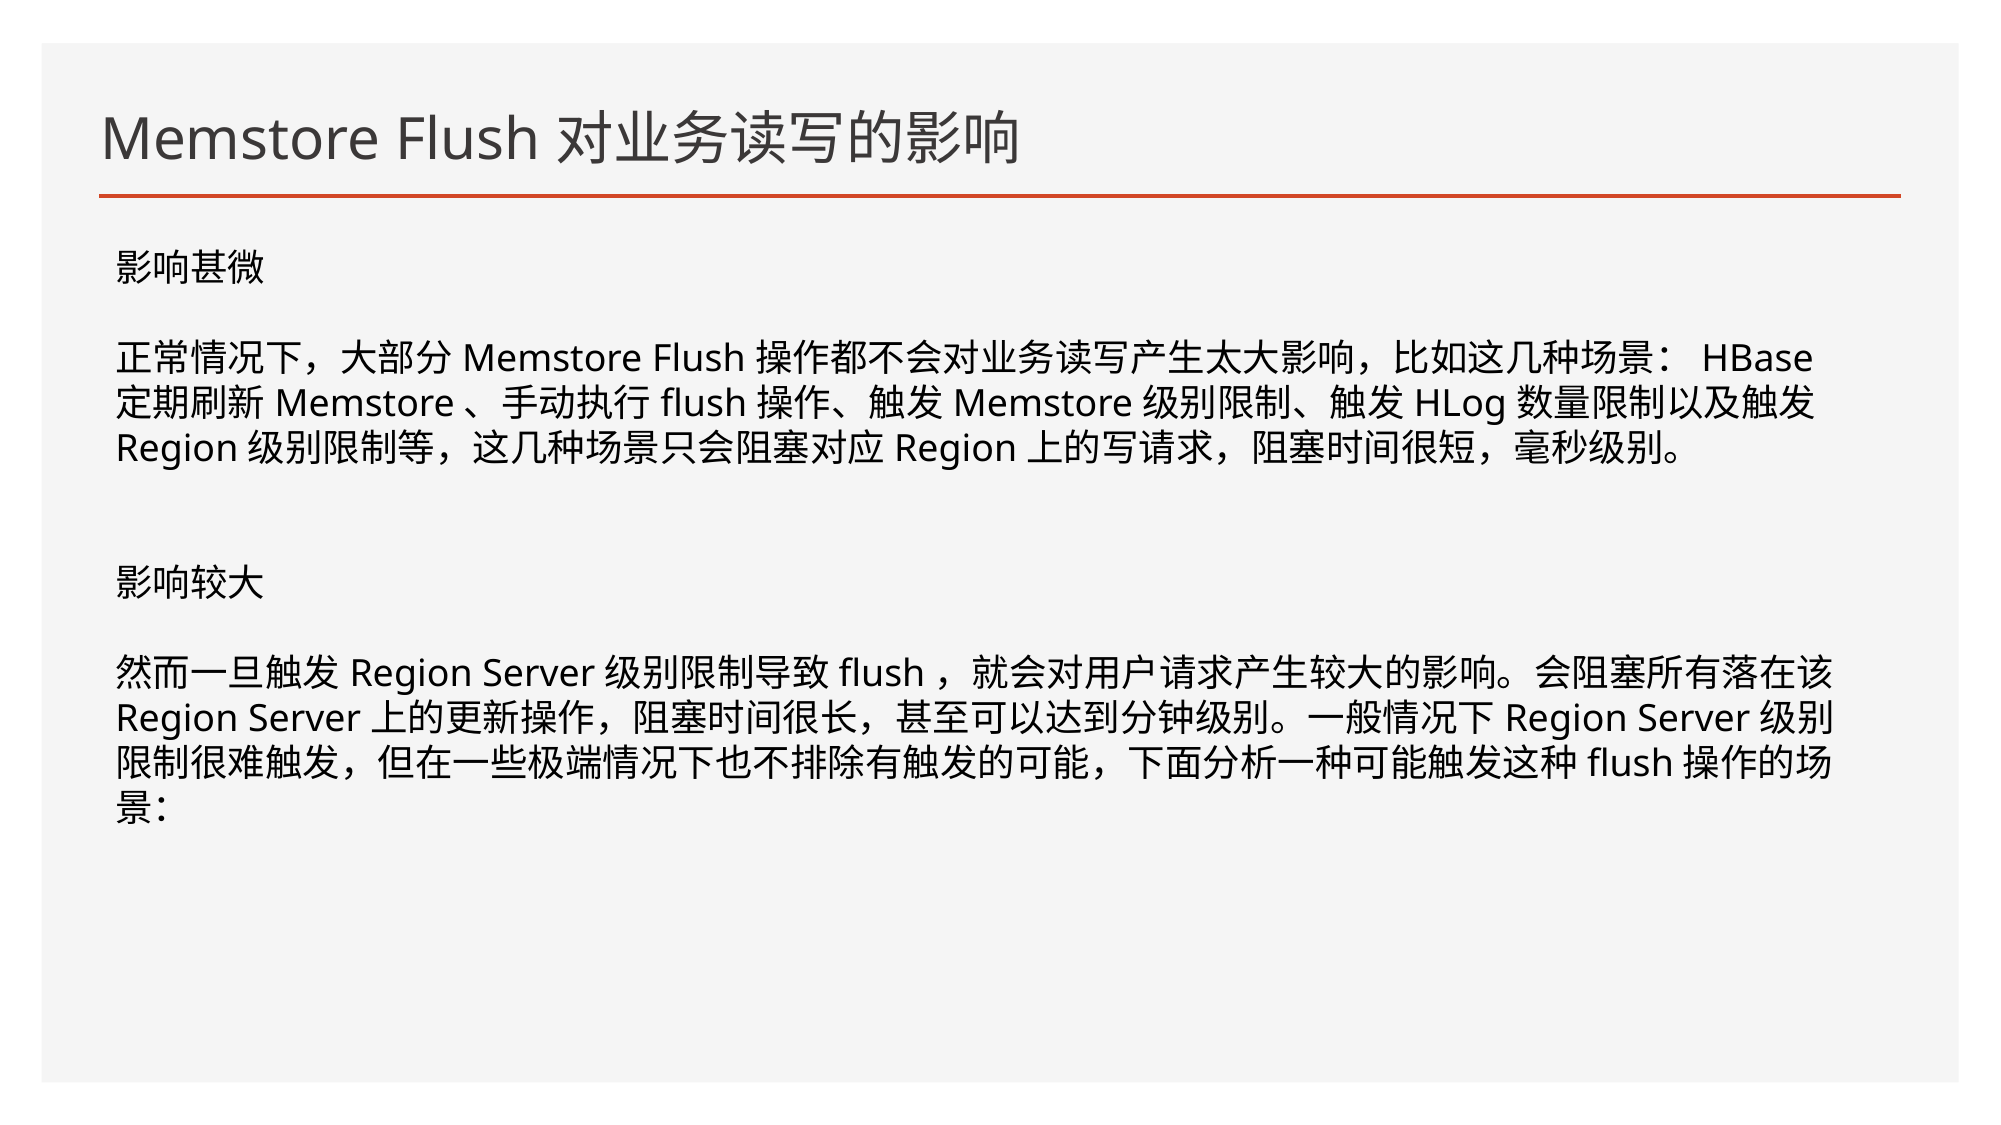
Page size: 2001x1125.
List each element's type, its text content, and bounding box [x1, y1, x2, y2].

text_box 影响甚微 正常情况下，大部分Memstore Flush操作都不会对业务读写产生太大影响，比如这几种场景：HBase定期刷新Memstore、手动执行flush操作、触发Memstore级别限制、触发HLog数量限制以及触发Region级别限制等，这几种场景只会阻塞对应Region上的写请求，阻塞时间很短，毫秒级别。 影响较大 然而一旦触发Region Server级别限制导致flush，就会对用户请求产生较大的影响。会阻塞所有落在该Region Server上的更新操作，阻塞时间很长，甚至可以达到分钟级别。一般情况下Region Server级别限制很难触发，但在一些极端情况下也不排除有触发的可能，下面分析一种可能触发这种flush操作的场景： [100, 236, 1875, 881]
title Memstore Flush对业务读写的影响 [85, 73, 1214, 179]
